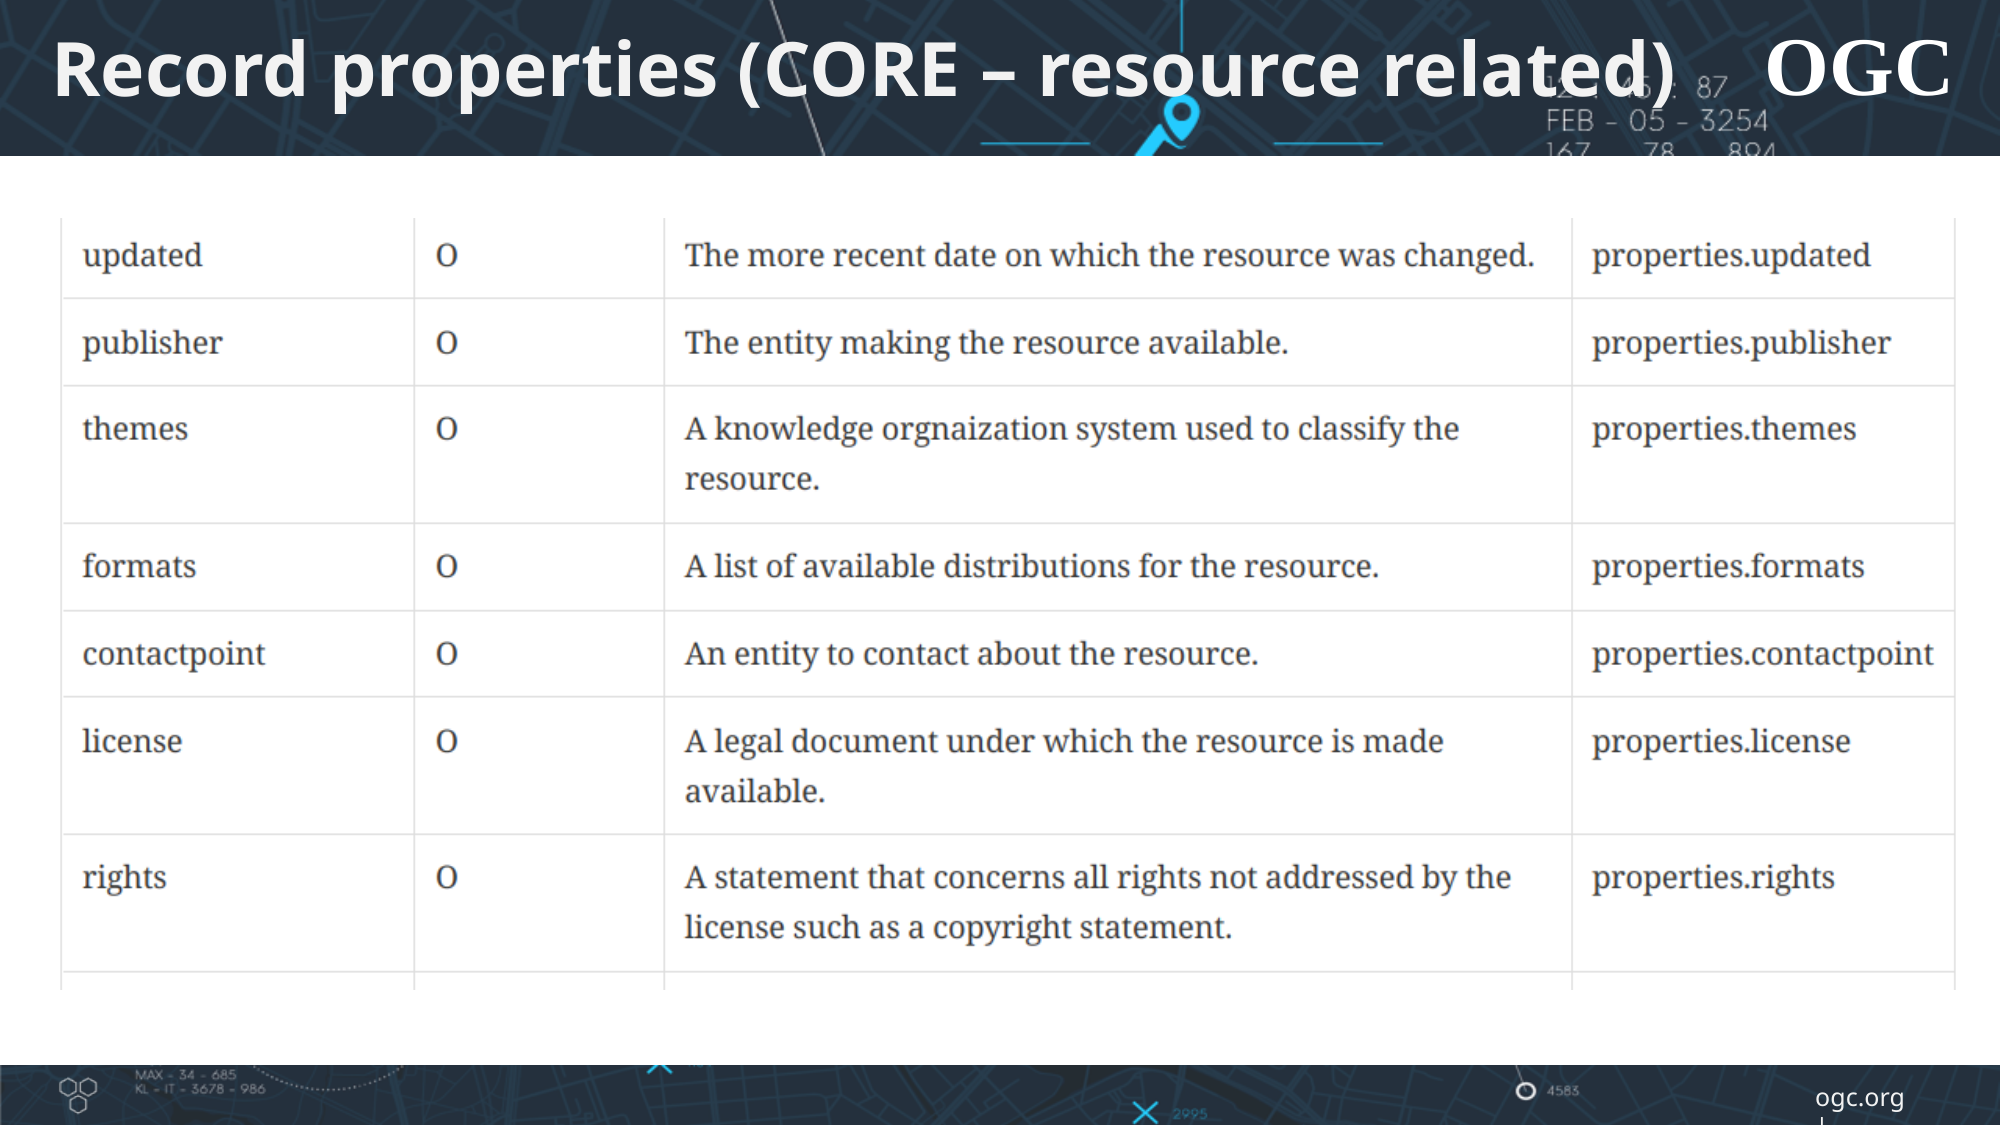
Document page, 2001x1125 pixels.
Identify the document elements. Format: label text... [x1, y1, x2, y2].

text_box Record properties (CORE – resource related) [36, 9, 1762, 135]
picture [45, 217, 1971, 991]
picture [51, 1069, 106, 1123]
